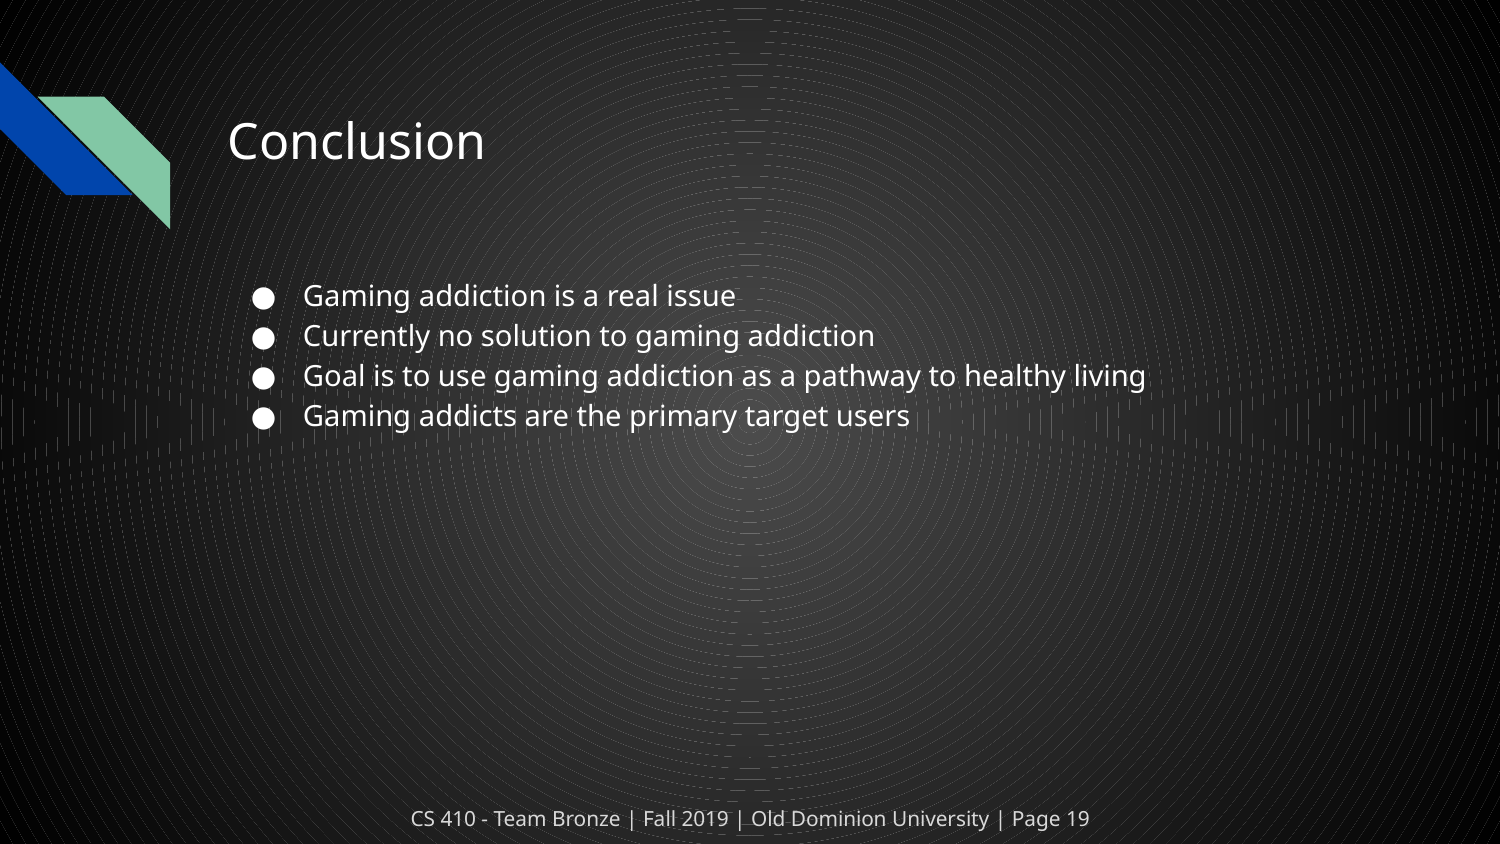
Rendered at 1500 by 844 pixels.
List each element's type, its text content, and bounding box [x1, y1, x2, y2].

title Conclusion [212, 64, 1368, 215]
list Gaming addiction is a real issue Currently no solution to gaming addiction Goal is to use gaming addiction as a pathway to healthy living Gaming addicts are the primary target users [212, 257, 1368, 735]
text_box CS 410 - Team Bronze | Fall 2019 | Old Dominion University | Page 19 [55, 792, 1445, 844]
